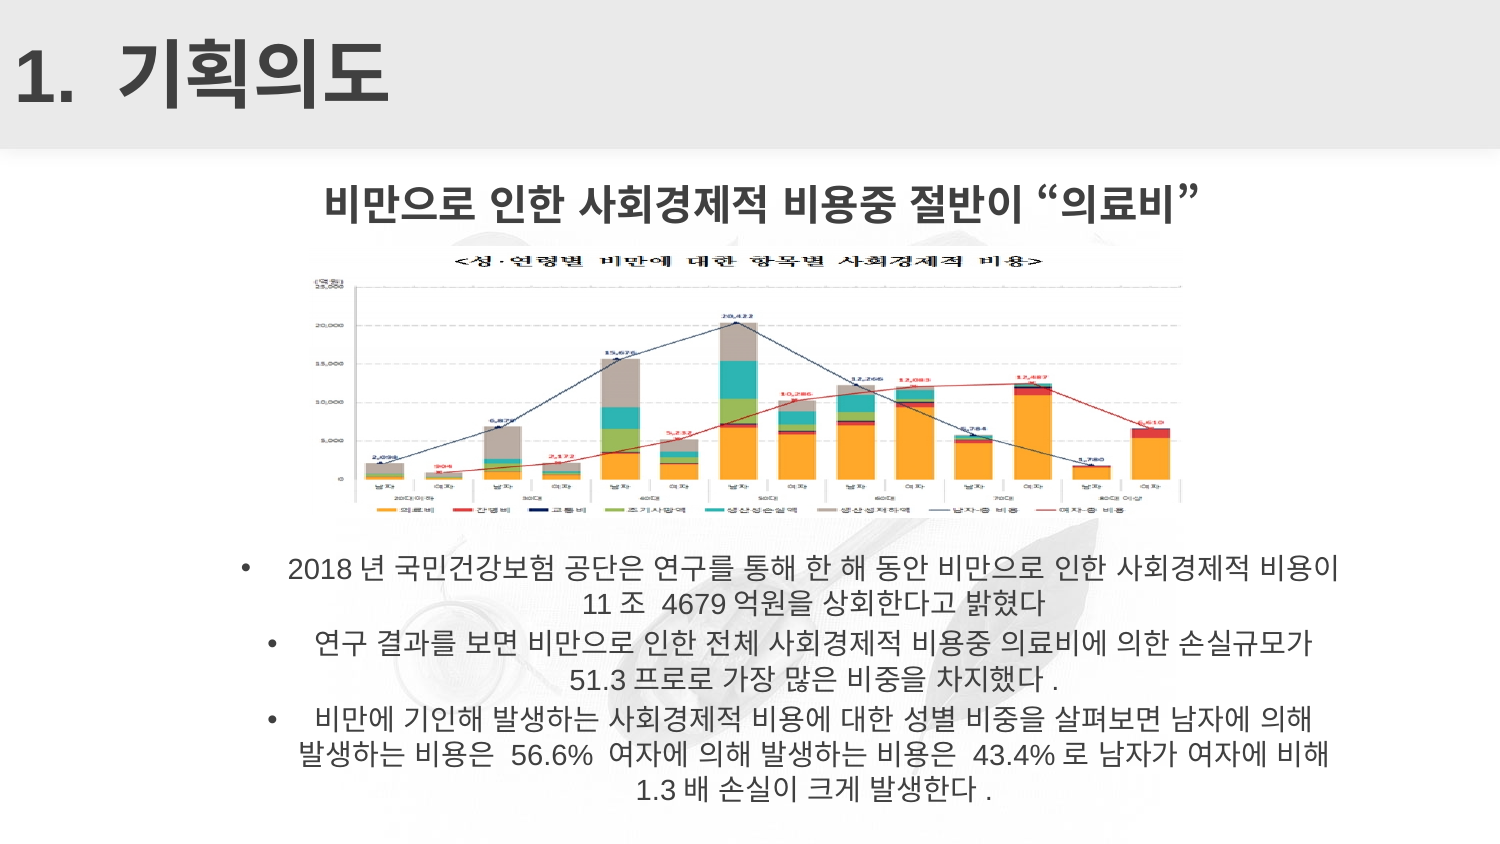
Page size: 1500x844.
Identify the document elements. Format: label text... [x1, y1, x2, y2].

picture [0, 146, 1500, 844]
title 1. 기획의도 [0, 0, 1500, 146]
list 비만으로 인한 사회경제적 비용중 절반이 “의료비” [64, 166, 1459, 242]
list 2018년 국민건강보험 공단은 연구를 통해 한 해 동안 비만으로 인한 사회경제적 비용이 11조 4679억원을 상회한다고 밝혔다 연구 결과를 보면 비만으로 인한 전체 사회경제적 비용중 의료비에 의한 손실규모가 51.3프로로 가장 많은 비중을 차지했다. 비만에 기인해 발생하는 사회경제적 비용에 대한 성별 비중을 살펴보면 남자에 의해 발생하는 비용은 56.6% 여자에 의해 발생하는 비용은 43.4%로 남자가 여자에 비해 1.3배 손실이 크게 발생한다. [171, 542, 1361, 813]
